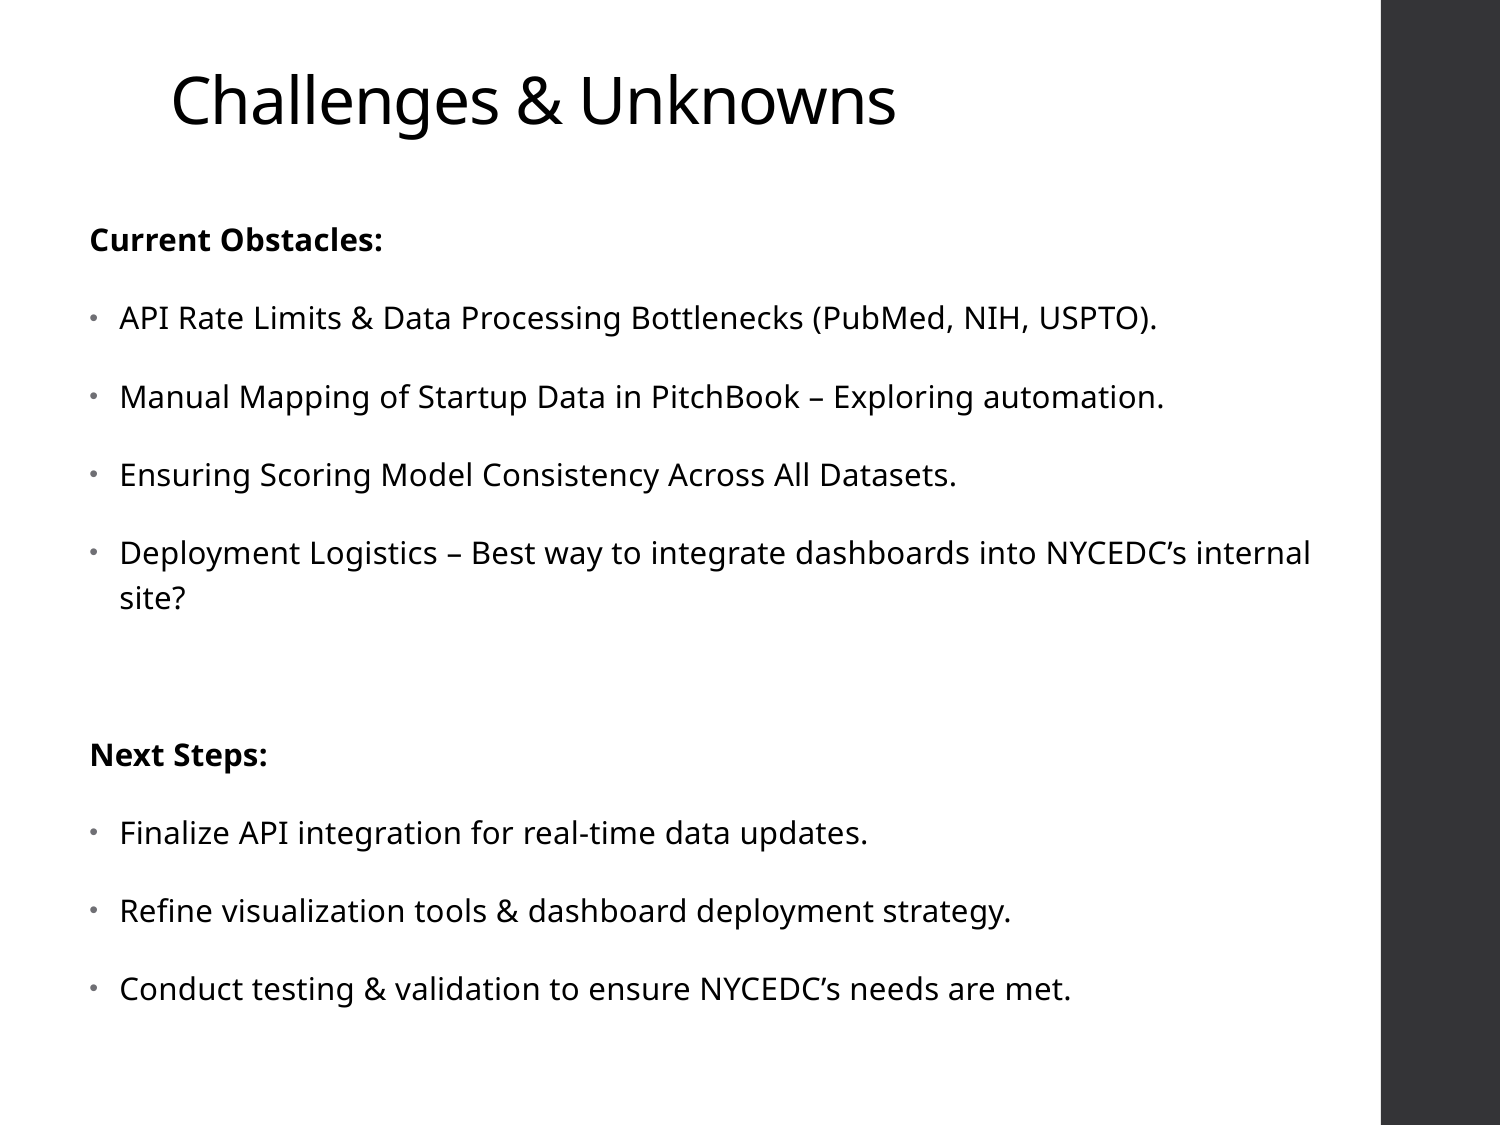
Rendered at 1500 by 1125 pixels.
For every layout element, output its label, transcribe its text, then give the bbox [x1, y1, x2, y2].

list Current Obstacles: API Rate Limits & Data Processing Bottlenecks (PubMed, NIH, USPTO). Manual Mapping of Startup Data in PitchBook – Exploring automation. Ensuring Scoring Model Consistency Across All Datasets. Deployment Logistics – Best way to integrate dashboards into NYCEDC’s internal site? Next Steps: Finalize API integration for real-time data updates. Refine visualization tools & dashboard deployment strategy. Conduct testing & validation to ensure NYCEDC’s needs are met. [74, 205, 1359, 920]
title Challenges & Unknowns [155, 60, 1348, 146]
